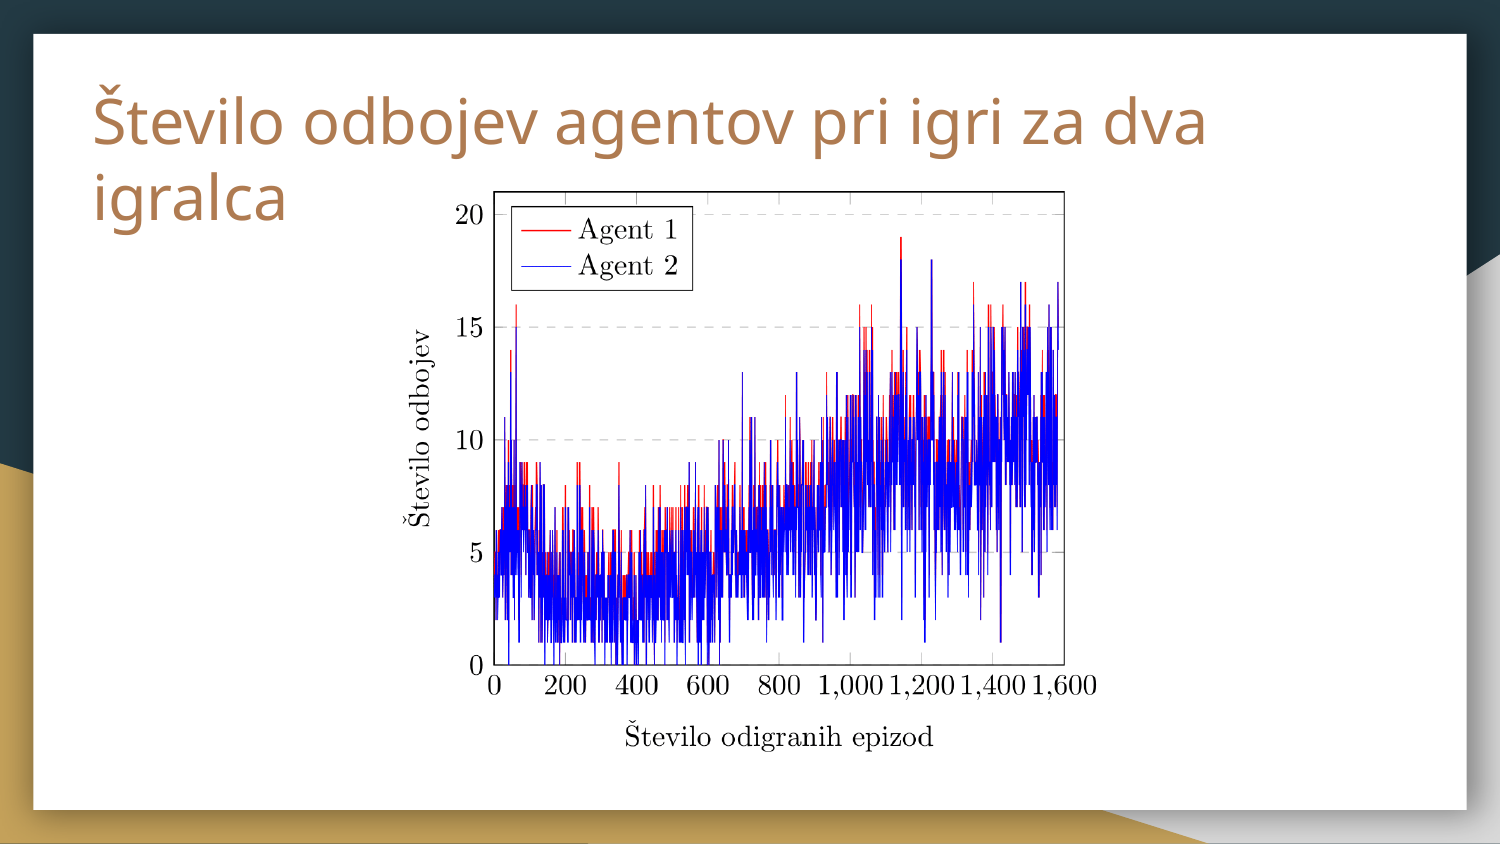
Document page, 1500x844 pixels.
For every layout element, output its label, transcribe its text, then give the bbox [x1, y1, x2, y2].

picture [393, 191, 1107, 761]
title Število odbojev agentov pri igri za dva igralca [77, 67, 1389, 224]
